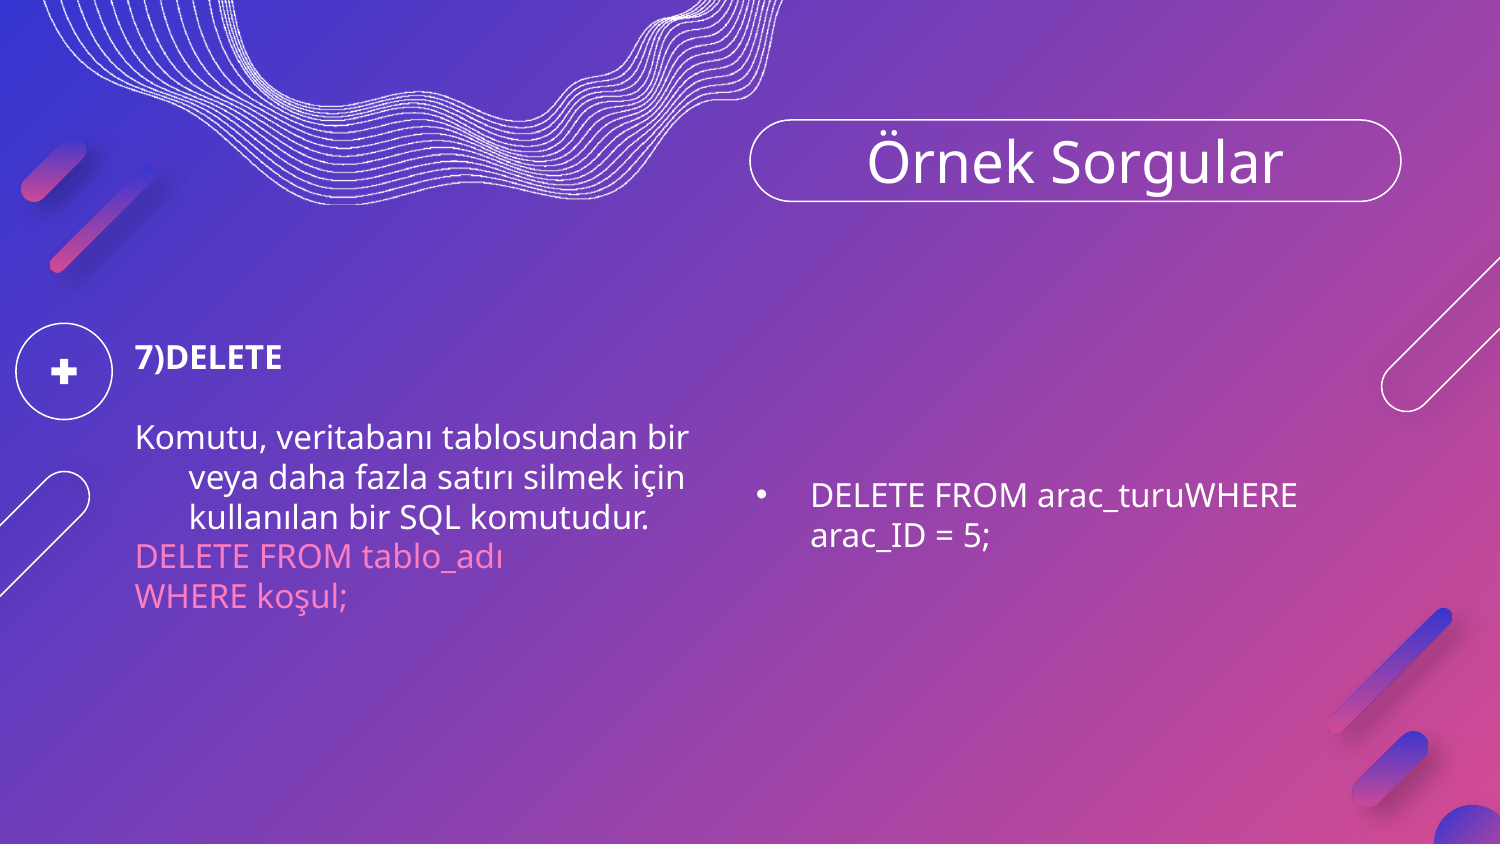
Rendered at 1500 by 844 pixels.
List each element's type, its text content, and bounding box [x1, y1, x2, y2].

text_box [763, 191, 1388, 202]
text_box DELETE FROM arac_turuWHERE arac_ID = 5; [720, 401, 1372, 627]
picture [2, 0, 792, 205]
text_box [764, 119, 1387, 130]
text_box [1381, 257, 1500, 412]
title Örnek Sorgular [750, 130, 1401, 191]
subtitle 7)DELETE Komutu, veritabanı tablosundan bir veya daha fazla satırı silmek için kullanılan bir SQL komutudur. DELETE FROM tablo_adı WHERE koşul; [98, 294, 751, 698]
